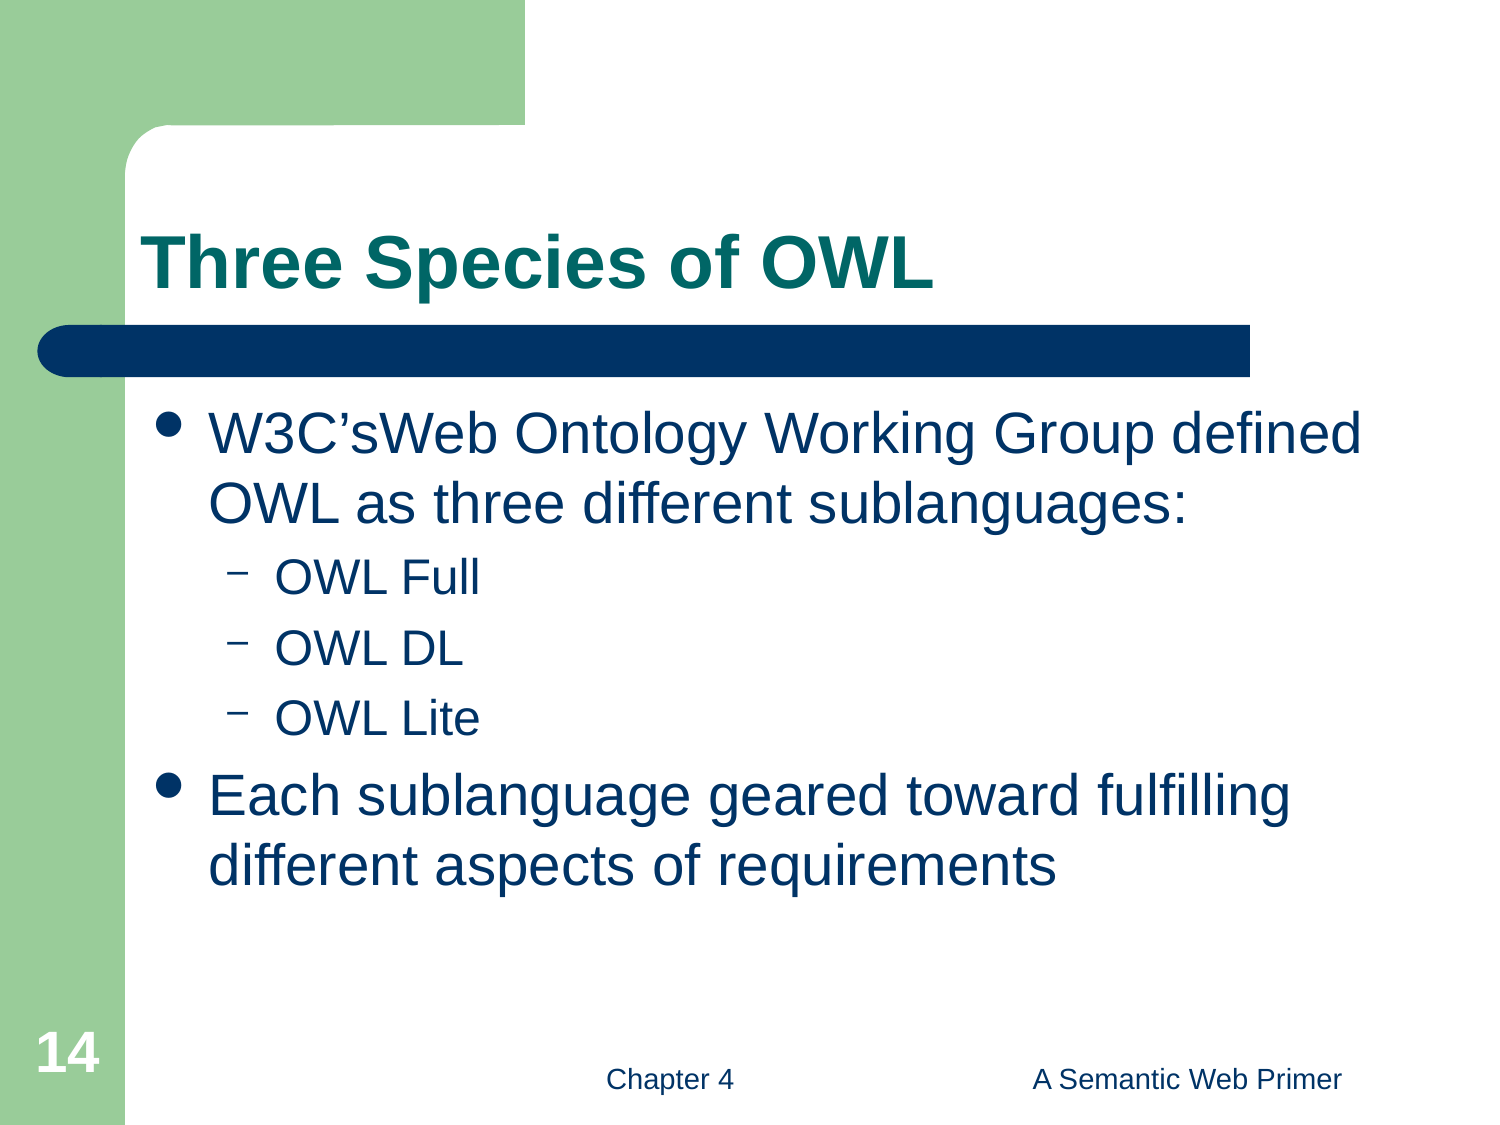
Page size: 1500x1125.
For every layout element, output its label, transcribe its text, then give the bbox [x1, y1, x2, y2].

list W3C’sWeb Ontology Working Group defined OWL as three different sublanguages: OWL Full OWL DL OWL Lite Each sublanguage geared toward fulfilling different aspects of requirements [137, 387, 1400, 999]
slide_number 14 [0, 1011, 136, 1092]
title Three Species of OWL [125, 125, 1425, 313]
slide_number Chapter 4 [399, 1024, 750, 1104]
footer A Semantic Web Primer [949, 1024, 1426, 1104]
